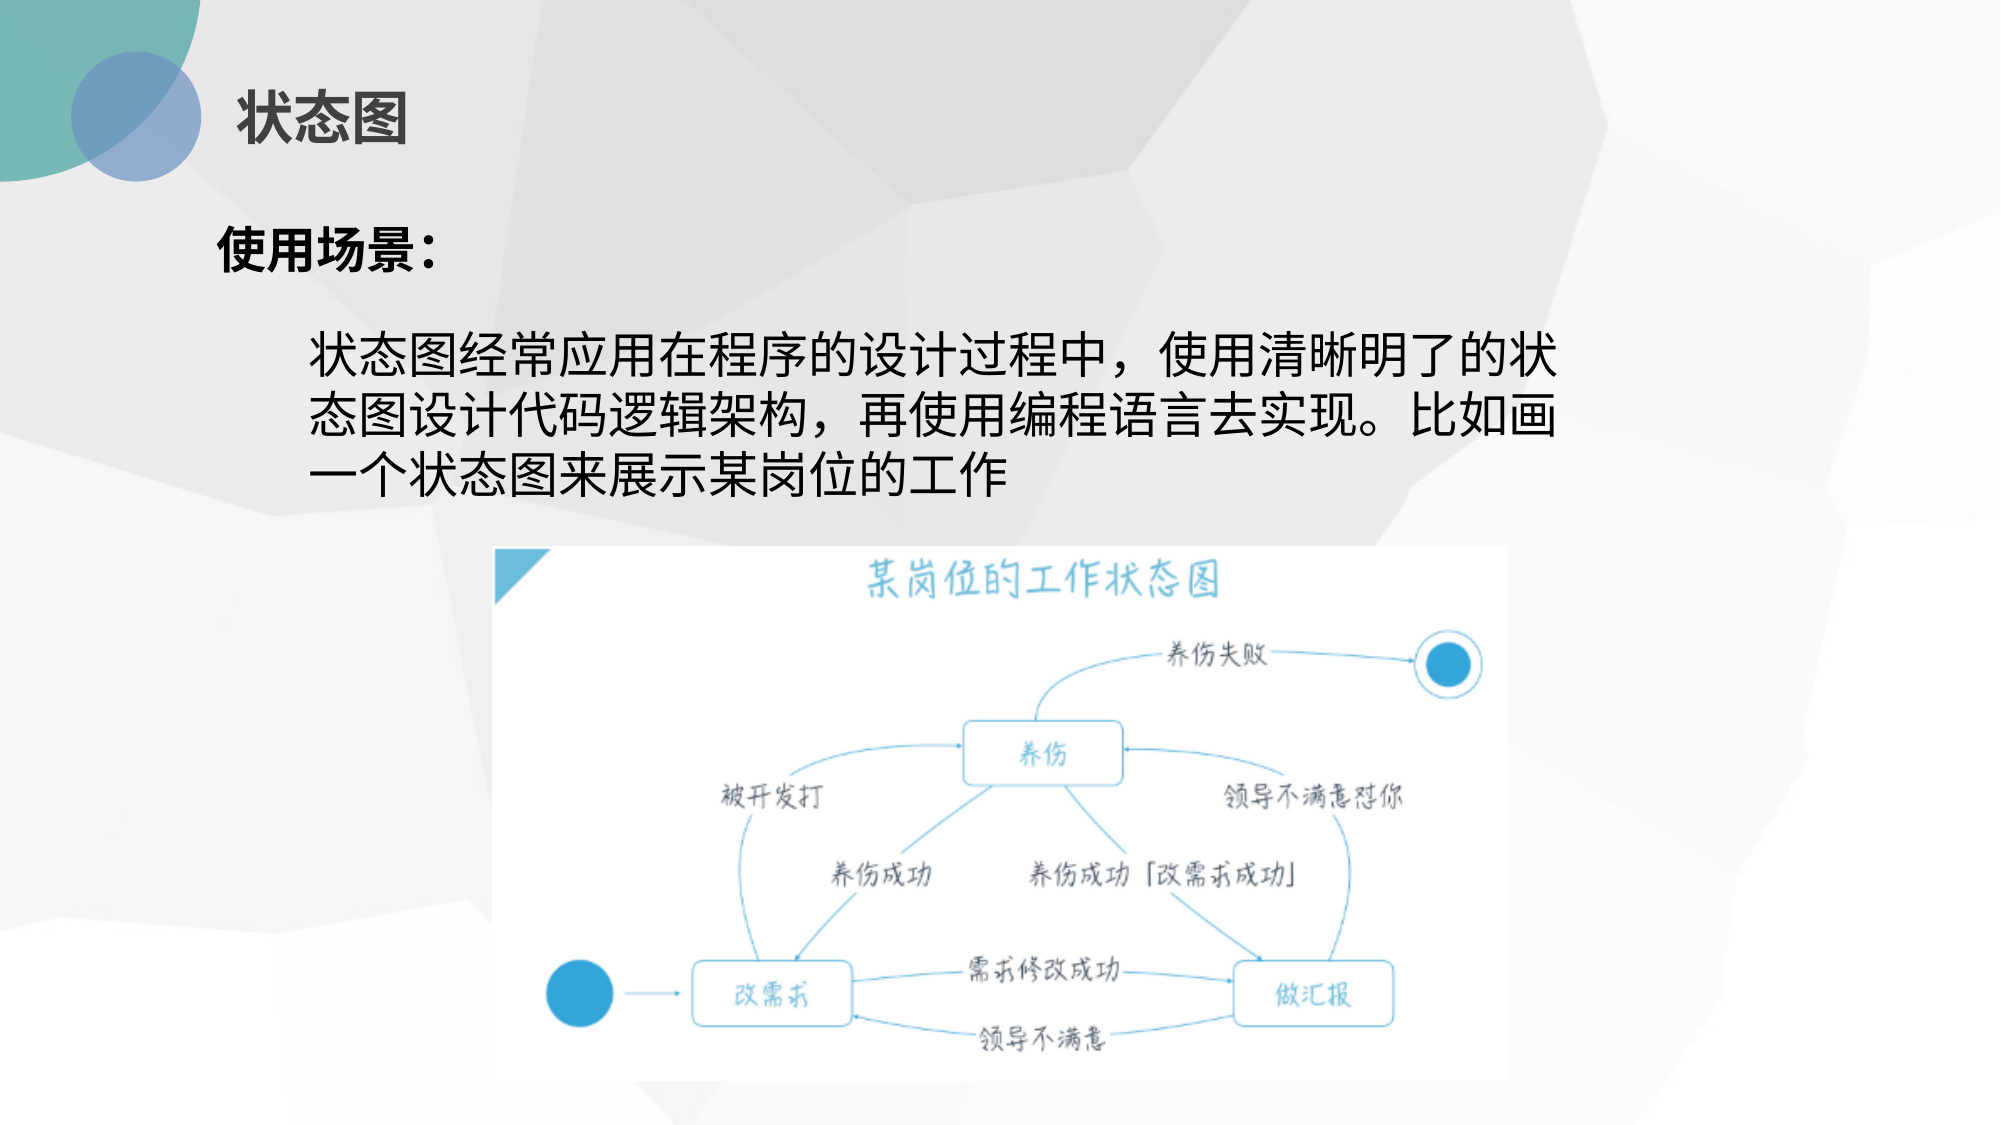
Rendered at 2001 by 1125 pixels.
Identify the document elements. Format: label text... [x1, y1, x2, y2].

text_box [70, 50, 203, 183]
text_box 状态图经常应用在程序的设计过程中，使用清晰明了的状态图设计代码逻辑架构，再使用编程语言去实现。比如画一个状态图来展示某岗位的工作 [293, 316, 1605, 511]
text_box [0, 0, 202, 183]
picture [0, 0, 2001, 1125]
text_box 使用场景： [201, 211, 706, 286]
text_box 状态图 [220, 73, 426, 159]
